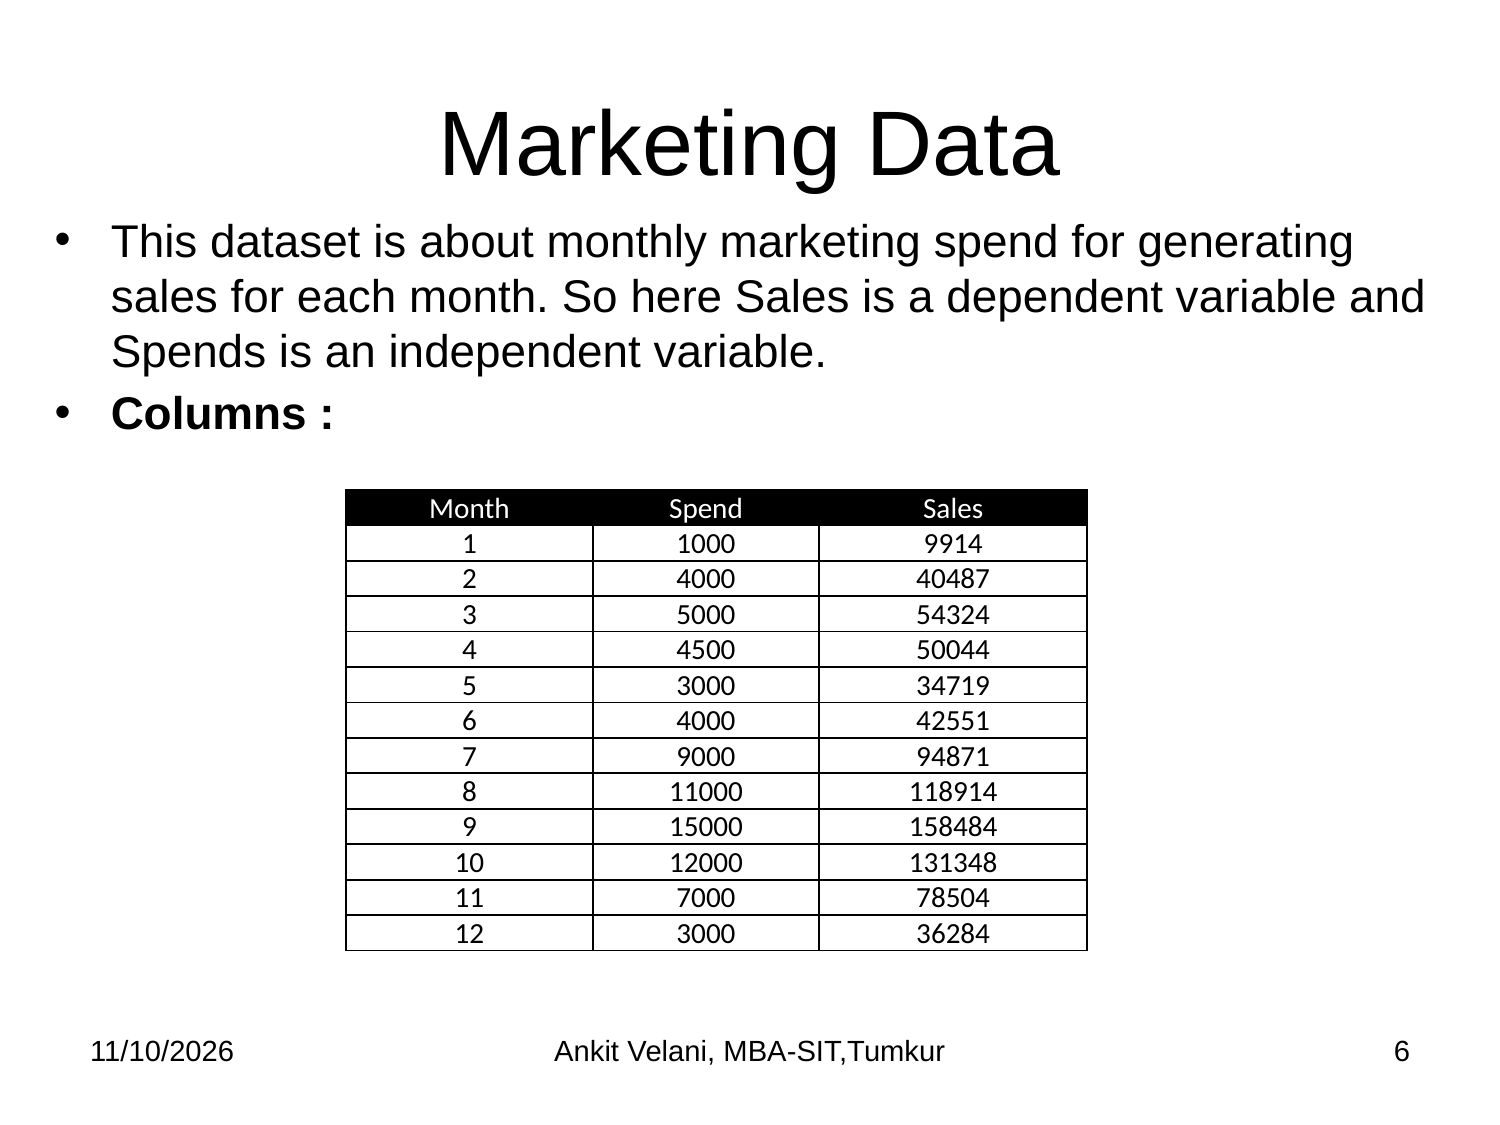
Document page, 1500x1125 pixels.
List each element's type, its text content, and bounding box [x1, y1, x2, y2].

table_cell 3000 [594, 668, 818, 702]
table_cell 8 [347, 774, 592, 808]
table_cell 7000 [594, 881, 818, 914]
footer Ankit Velani, MBA-SIT,Tumkur [512, 1024, 988, 1103]
table_cell 1 [347, 526, 592, 560]
table_cell 11000 [594, 774, 818, 808]
table_cell 34719 [820, 668, 1086, 702]
table_cell 4 [347, 632, 592, 666]
table_cell 54324 [820, 597, 1086, 631]
table_cell 42551 [820, 703, 1086, 737]
table_cell 2 [347, 562, 592, 595]
table_cell 15000 [594, 810, 818, 843]
table_cell 94871 [820, 739, 1086, 772]
table_cell 40487 [820, 562, 1086, 595]
table_cell 131348 [820, 845, 1086, 879]
table_cell 3 [347, 597, 592, 631]
table_cell 50044 [820, 632, 1086, 666]
table_header Month [347, 491, 592, 524]
table_cell 9914 [820, 526, 1086, 560]
table_cell 9000 [594, 739, 818, 772]
table_cell 36284 [820, 916, 1086, 950]
table_cell 7 [347, 739, 592, 772]
table_cell 9 [347, 810, 592, 843]
table_header Sales [820, 491, 1086, 524]
table_cell 1000 [594, 526, 818, 560]
table_cell 4000 [594, 703, 818, 737]
table_cell 5000 [594, 597, 818, 631]
table_cell 5 [347, 668, 592, 702]
slide_number 6 [1074, 1024, 1425, 1103]
table_cell 12 [347, 916, 592, 950]
table_cell 4500 [594, 632, 818, 666]
table_cell 4000 [594, 562, 818, 595]
table_cell 118914 [820, 774, 1086, 808]
title Marketing Data [75, 45, 1425, 204]
table_cell 158484 [820, 810, 1086, 843]
table_cell 3000 [594, 916, 818, 950]
table_cell 11 [347, 881, 592, 914]
table_cell 78504 [820, 881, 1086, 914]
table_header Spend [594, 491, 818, 524]
list This dataset is about monthly marketing spend for generating sales for each month. So here Sales is a dependent variable and Spends is an independent variable. Columns : [20, 204, 1480, 1005]
table_cell 12000 [594, 845, 818, 879]
table_cell 6 [347, 703, 592, 737]
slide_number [75, 1024, 425, 1103]
table_cell 10 [347, 845, 592, 879]
